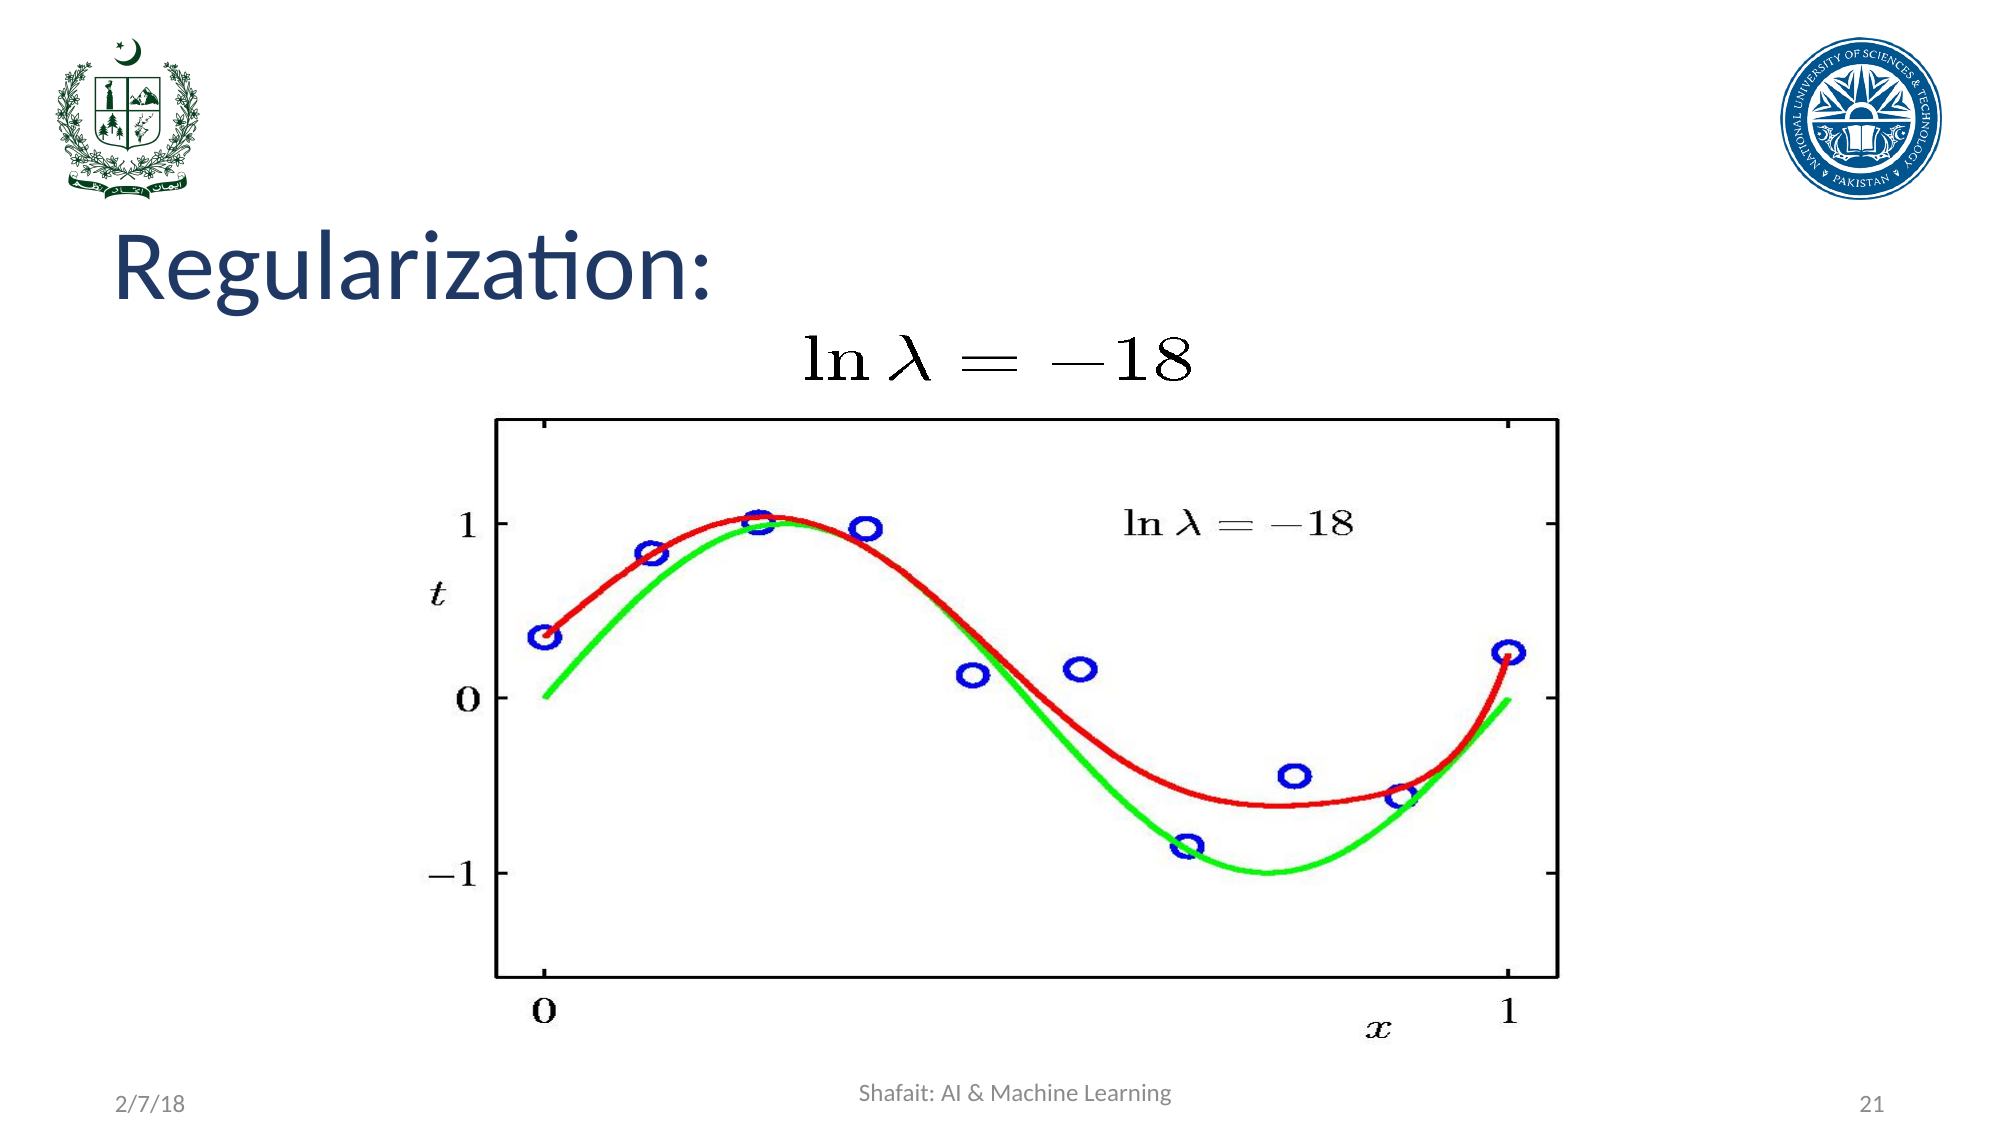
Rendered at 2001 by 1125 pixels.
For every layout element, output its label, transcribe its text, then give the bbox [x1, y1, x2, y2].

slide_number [99, 1075, 734, 1125]
picture [1780, 37, 1942, 200]
picture [409, 404, 1577, 1055]
picture [55, 38, 200, 200]
slide_number 21 [1666, 1075, 1900, 1125]
picture [799, 329, 1194, 387]
footer Shafait: AI & Machine Learning [322, 1061, 1709, 1122]
title Regularization: [97, 231, 1898, 303]
